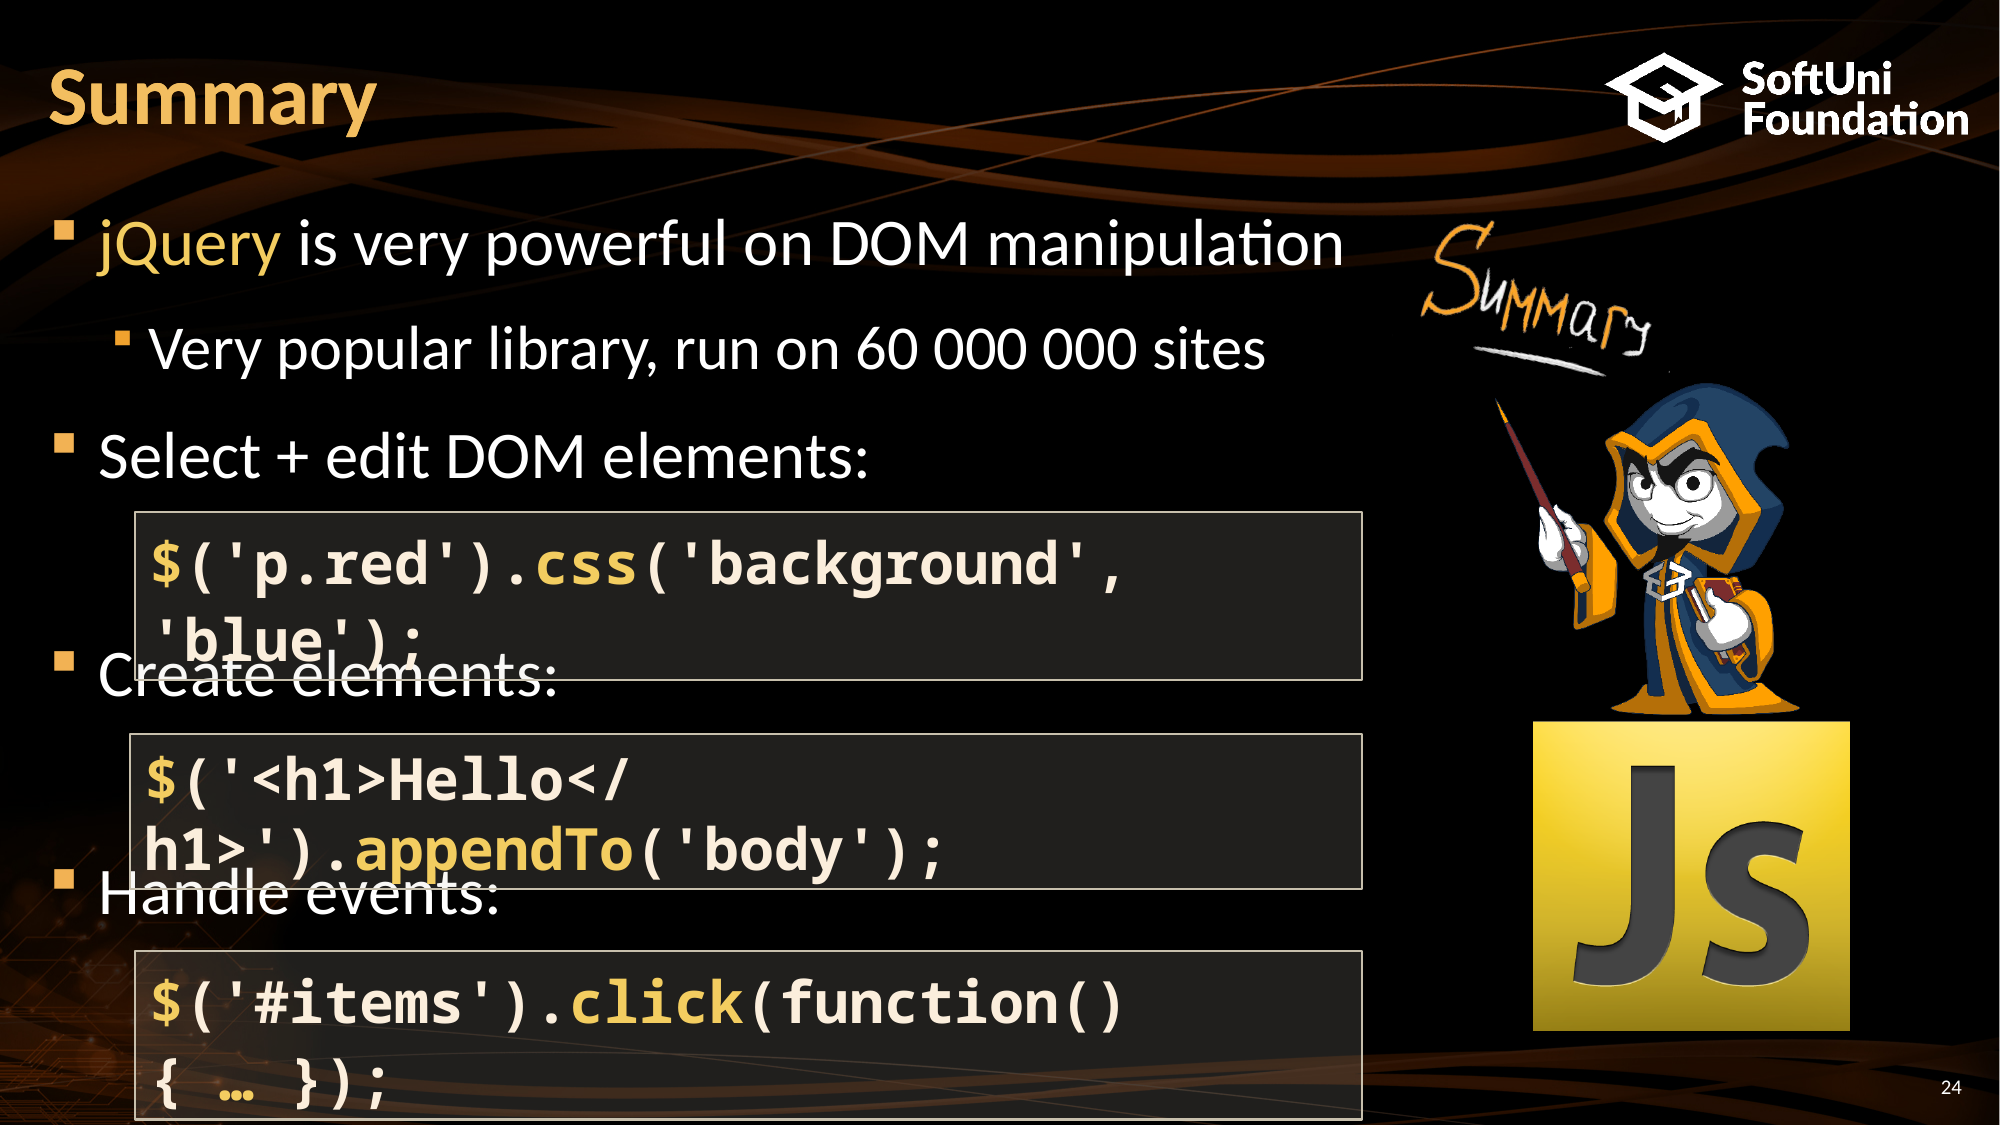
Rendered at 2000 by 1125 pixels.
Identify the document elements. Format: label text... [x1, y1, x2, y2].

slide_number 24 [1897, 1070, 1968, 1103]
text_box Summary [30, 6, 1602, 189]
list jQuery is very powerful on DOM manipulation Very popular library, run on 60 000 000 sites Select + edit DOM elements: Create elements: Handle events: [31, 189, 1381, 1103]
text_box $('#items').click(function() { … }); [134, 950, 1362, 1120]
text_box $('<h1>Hello</h1>').appendTo('body'); [129, 734, 1363, 889]
text_box $('p.red').css('background', 'blue'); [134, 511, 1362, 681]
picture [0, 0, 2000, 1125]
